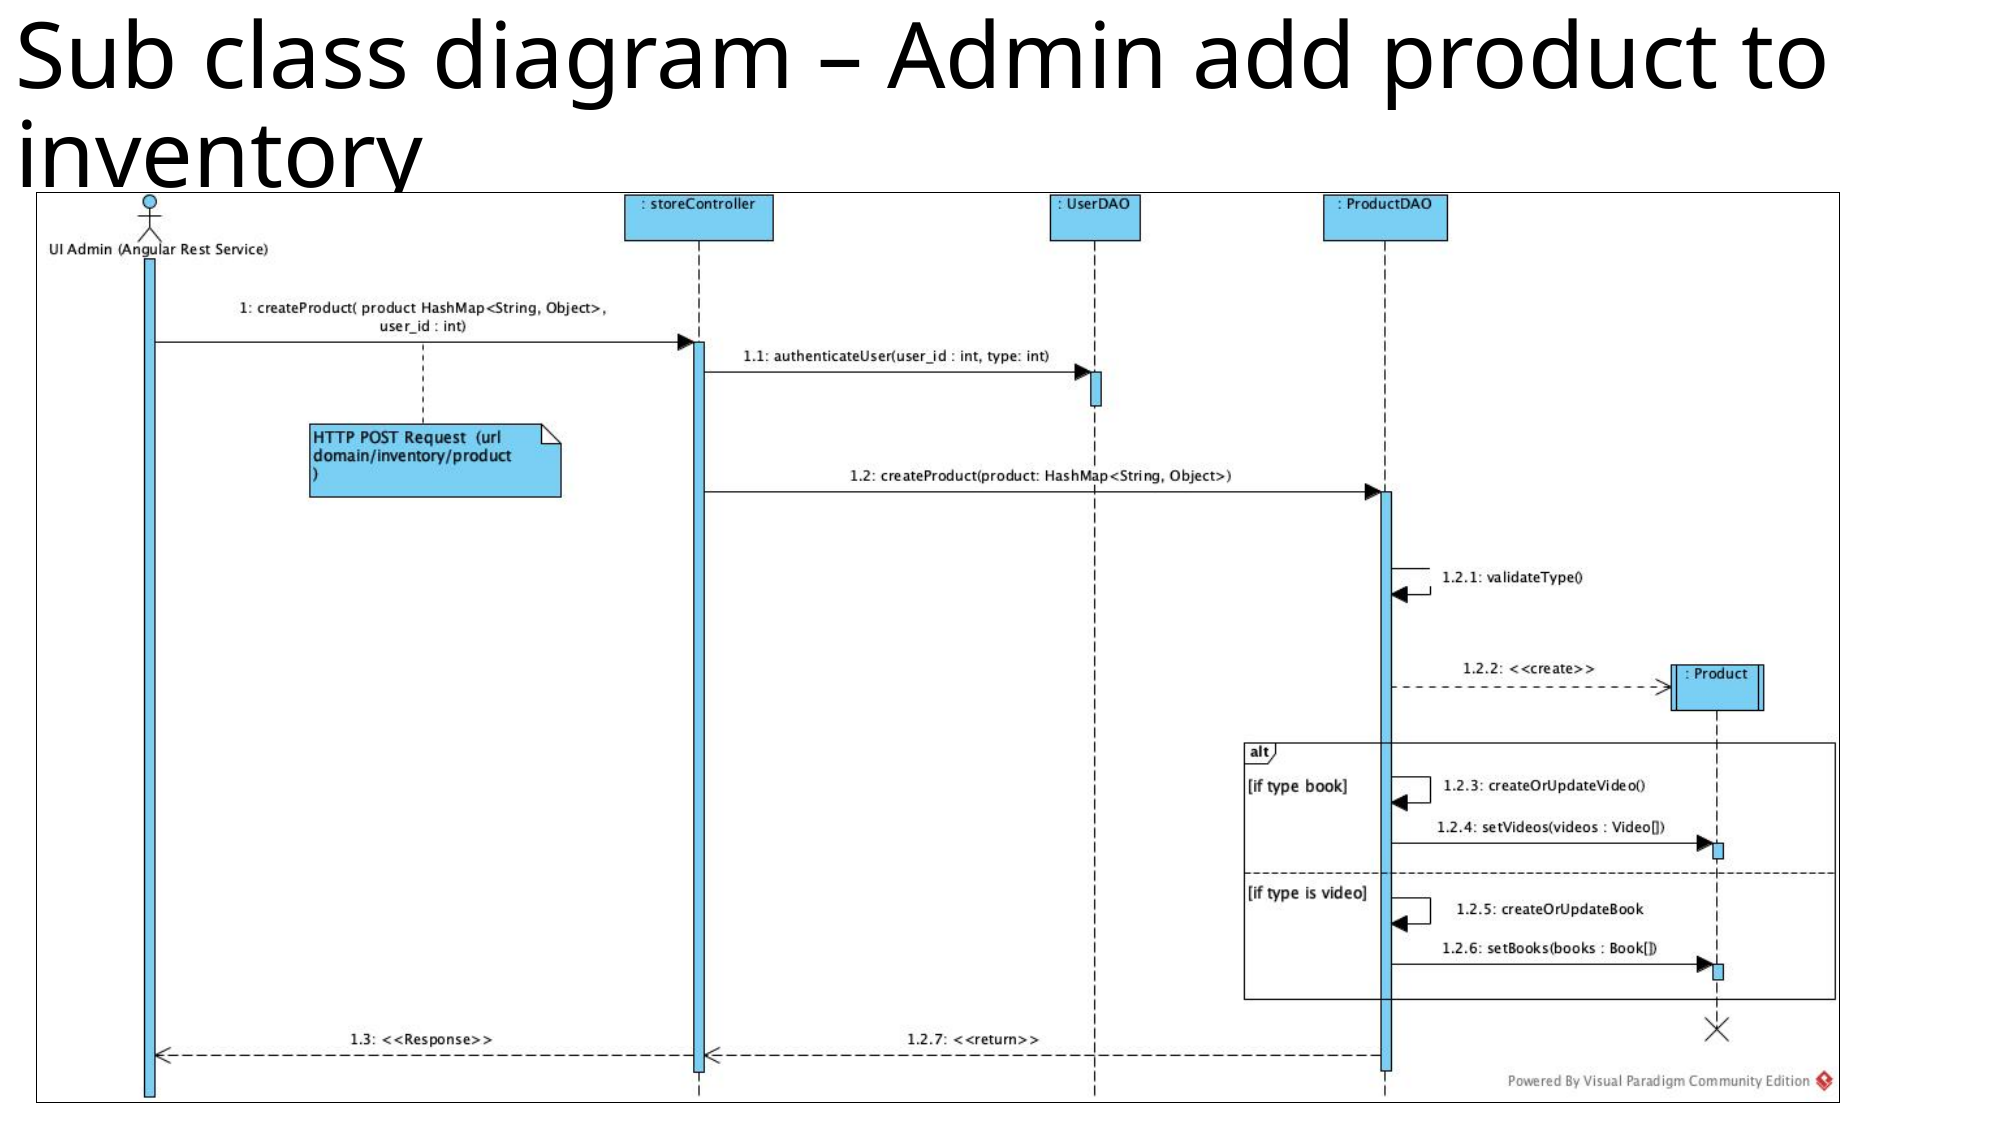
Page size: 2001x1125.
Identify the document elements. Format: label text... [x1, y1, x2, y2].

title Sub class diagram – Admin add product to inventory [0, 0, 2000, 218]
picture [36, 192, 1840, 1103]
